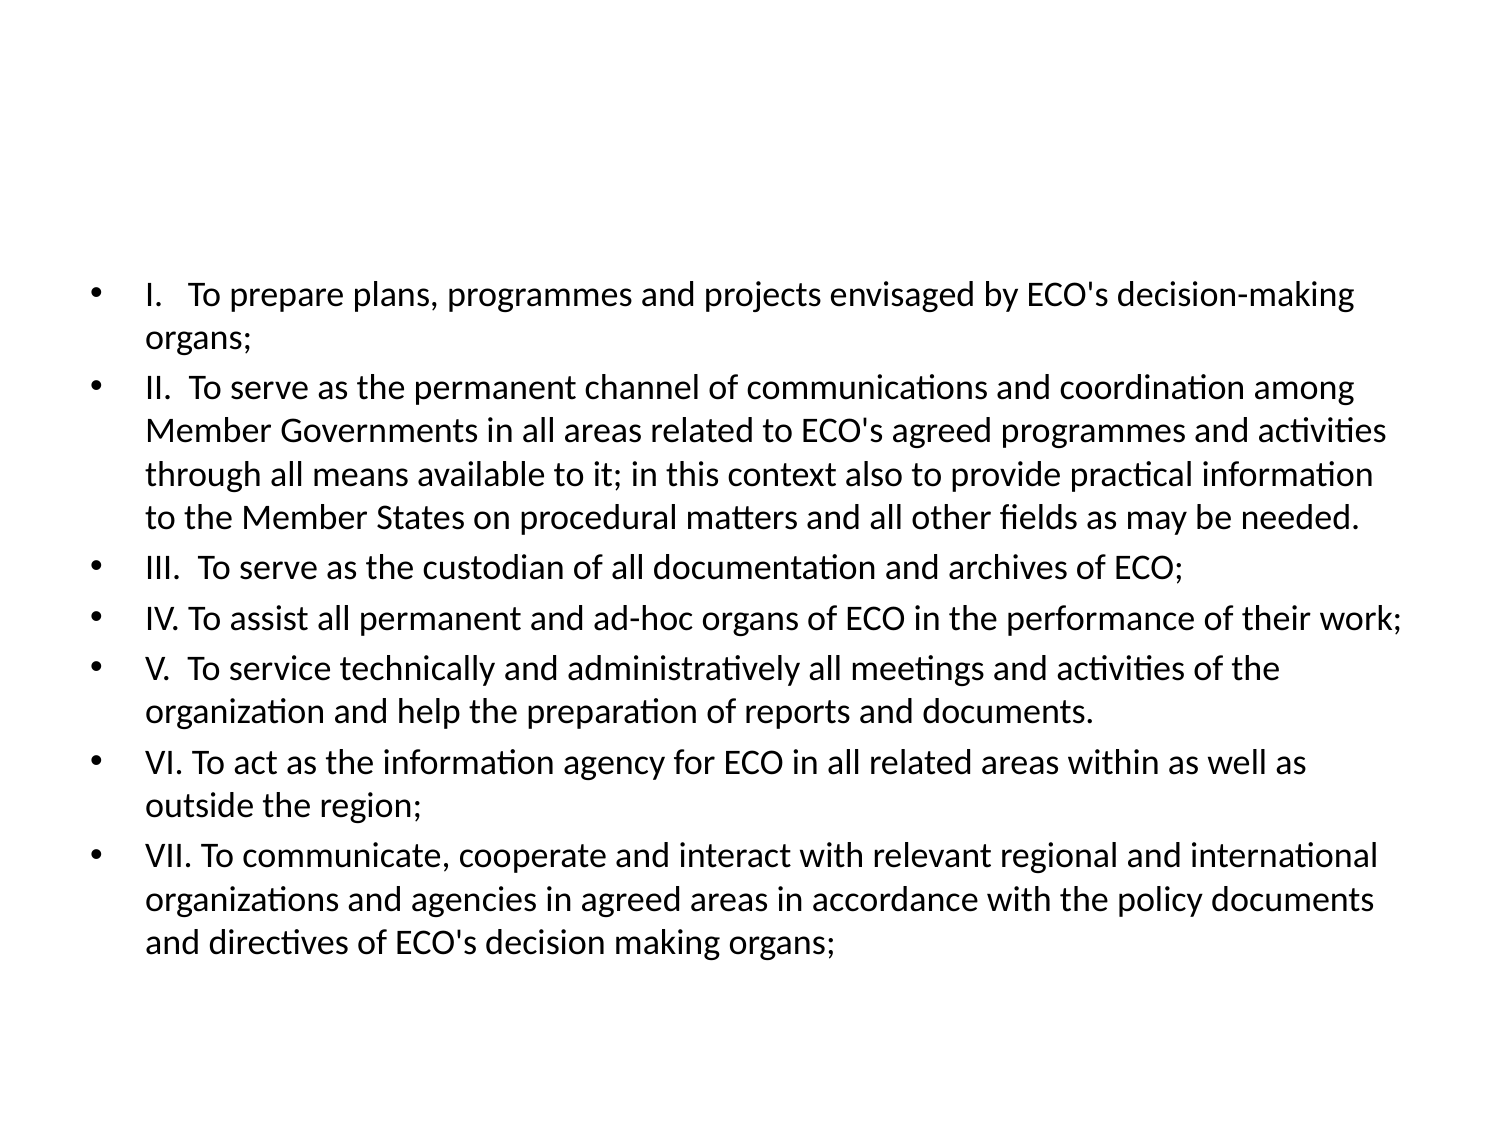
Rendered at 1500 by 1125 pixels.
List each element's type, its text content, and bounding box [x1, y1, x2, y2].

list I. To prepare plans, programmes and projects envisaged by ECO's decision-making organs; II. To serve as the permanent channel of communications and coordination among Member Governments in all areas related to ECO's agreed programmes and activities through all means available to it; in this context also to provide practical information to the Member States on procedural matters and all other fields as may be needed. III. To serve as the custodian of all documentation and archives of ECO; IV. To assist all permanent and ad-hoc organs of ECO in the performance of their work; V. To service technically and administratively all meetings and activities of the organization and help the preparation of reports and documents. VI. To act as the information agency for ECO in all related areas within as well as outside the region; VII. To communicate, cooperate and interact with relevant regional and international organizations and agencies in agreed areas in accordance with the policy documents and directives of ECO's decision making organs; [75, 262, 1425, 1005]
